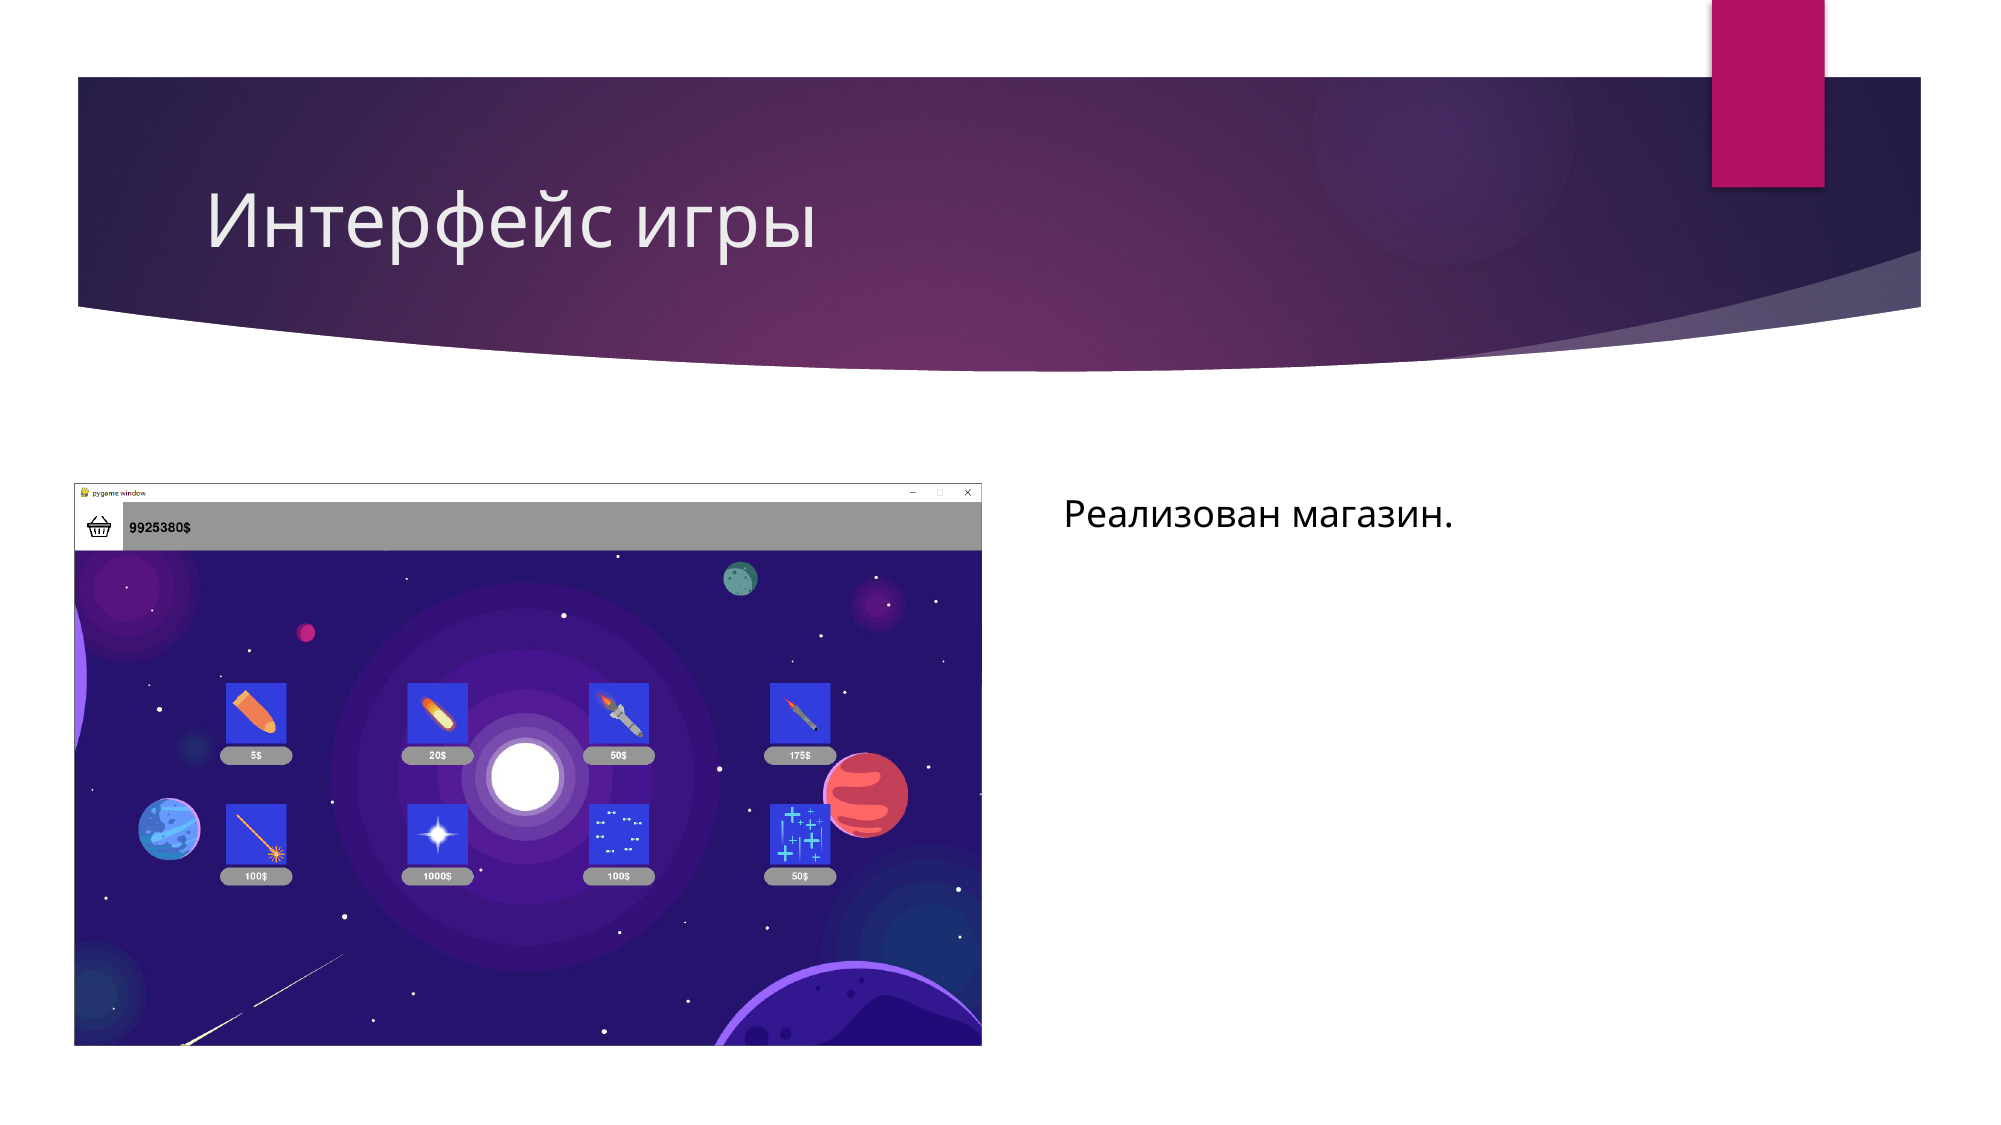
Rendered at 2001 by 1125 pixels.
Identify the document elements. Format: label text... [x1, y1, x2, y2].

picture [74, 482, 982, 1046]
text_box Реализован магазин. [1048, 483, 1909, 543]
title Интерфейс игры [189, 159, 1627, 276]
